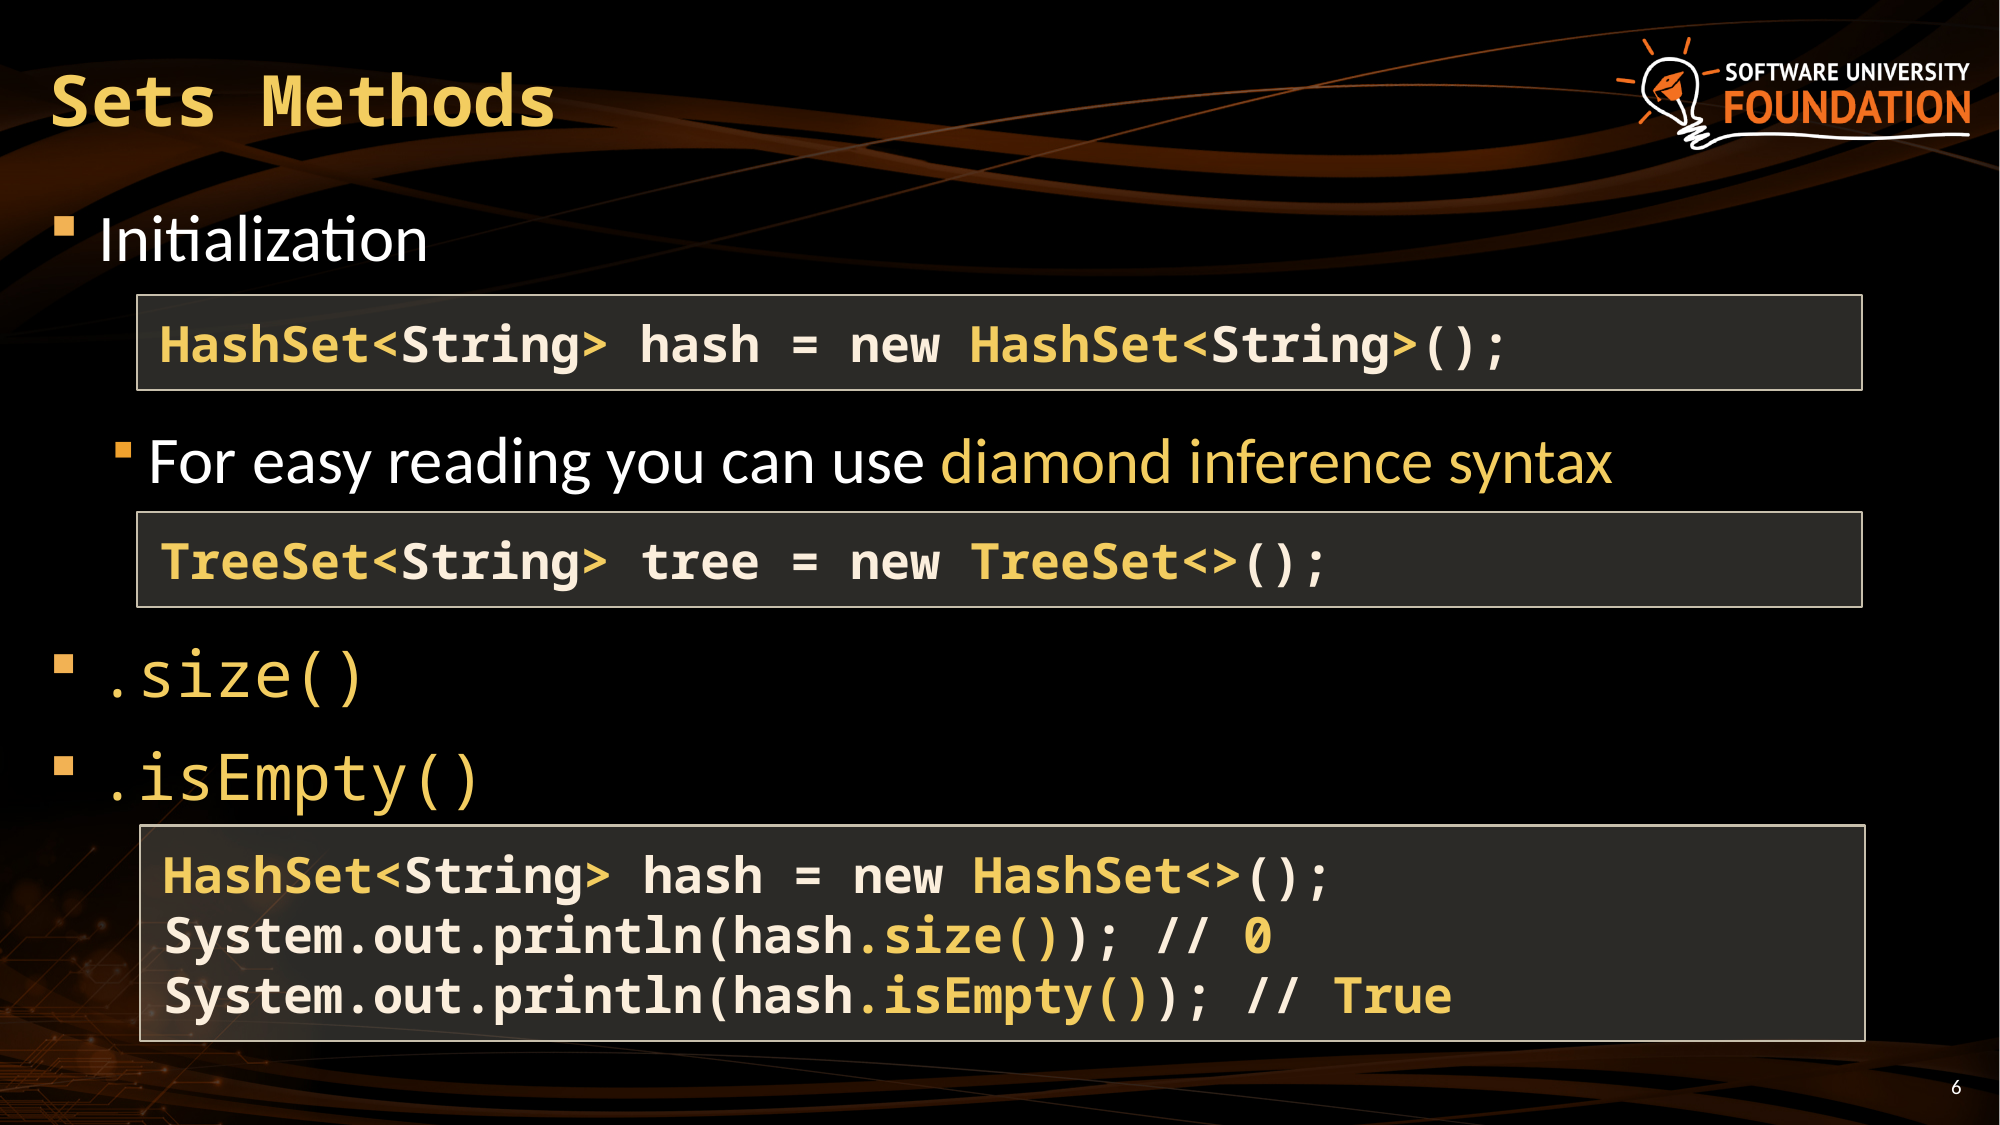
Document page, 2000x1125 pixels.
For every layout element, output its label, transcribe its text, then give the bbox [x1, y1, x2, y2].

list Initialization For easy reading you can use diamond inference syntax .size() .isEmpty() [31, 188, 1968, 1103]
text_box TreeSet<String> tree = new TreeSet<>(); [136, 512, 1862, 608]
title Sets Methods [30, 6, 1602, 189]
picture [0, 0, 2000, 1125]
text_box HashSet<String> hash = new HashSet<>(); System.out.println(hash.size()); // 0 System.out.println(hash.isEmpty()); // True [139, 825, 1865, 1041]
text_box HashSet<String> hash = new HashSet<String>(); [137, 295, 1863, 391]
